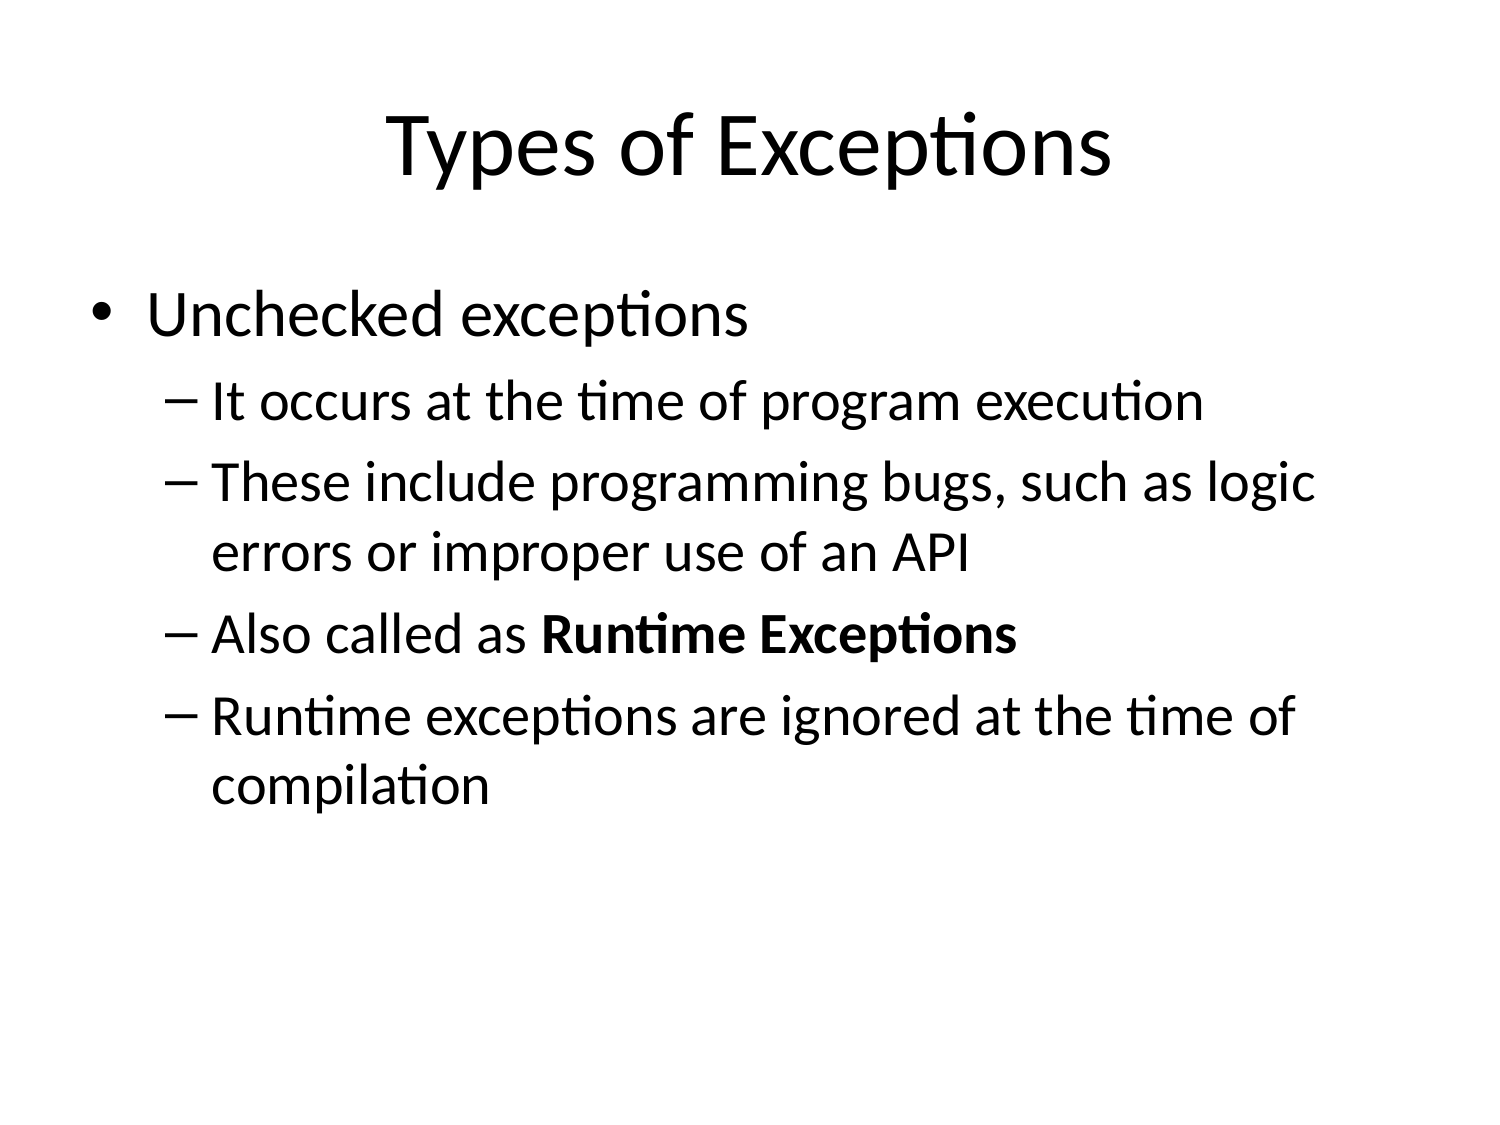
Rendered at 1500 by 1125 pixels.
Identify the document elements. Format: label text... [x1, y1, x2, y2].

list Unchecked exceptions It occurs at the time of program execution These include programming bugs, such as logic errors or improper use of an API Also called as Runtime Exceptions Runtime exceptions are ignored at the time of compilation [75, 262, 1425, 1005]
title Types of Exceptions [75, 45, 1425, 233]
